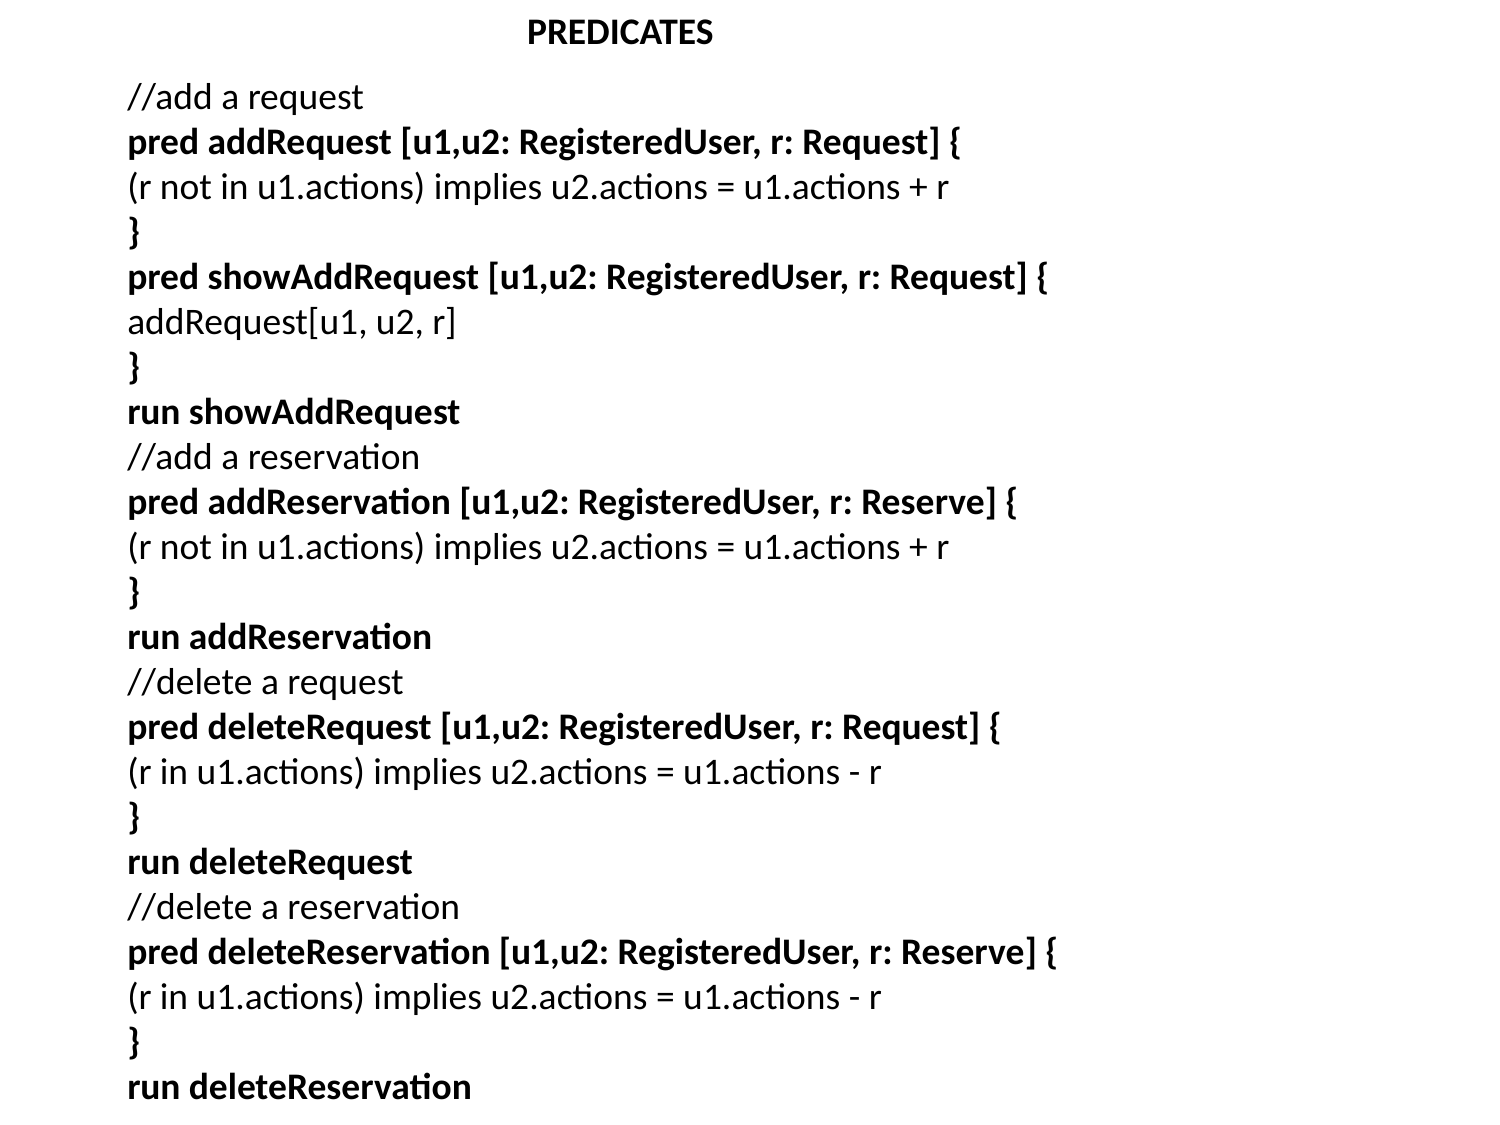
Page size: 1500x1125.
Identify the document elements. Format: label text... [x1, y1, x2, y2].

text_box PREDICATES [512, 0, 888, 60]
text_box //add a request pred addRequest [u1,u2: RegisteredUser, r: Request] { (r not in u1.actions) implies u2.actions = u1.actions + r } pred showAddRequest [u1,u2: RegisteredUser, r: Request] { addRequest[u1, u2, r] } run showAddRequest //add a reservation pred addReservation [u1,u2: RegisteredUser, r: Reserve] { (r not in u1.actions) implies u2.actions = u1.actions + r } run addReservation //delete a request pred deleteRequest [u1,u2: RegisteredUser, r: Request] { (r in u1.actions) implies u2.actions = u1.actions - r } run deleteRequest //delete a reservation pred deleteReservation [u1,u2: RegisteredUser, r: Reserve] { (r in u1.actions) implies u2.actions = u1.actions - r } run deleteReservation [112, 64, 1363, 1115]
